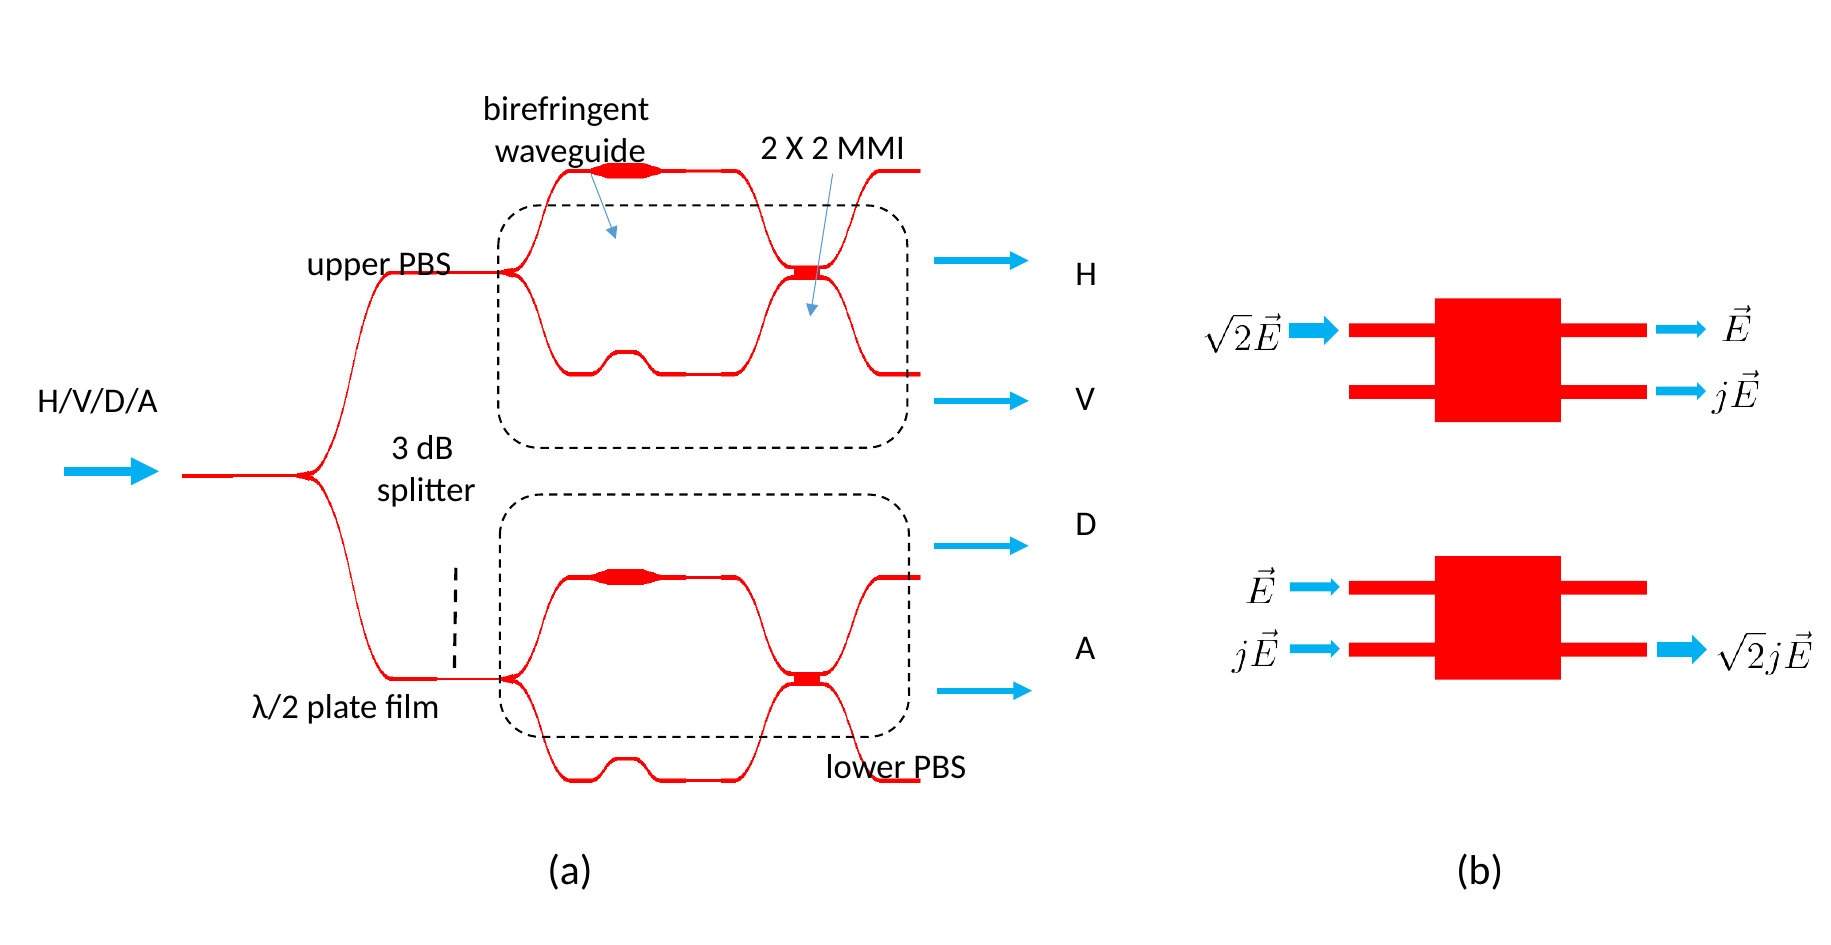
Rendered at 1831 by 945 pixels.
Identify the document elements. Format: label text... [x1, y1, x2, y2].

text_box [1204, 298, 1812, 680]
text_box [22, 78, 1113, 799]
text_box (b) [1441, 835, 1519, 901]
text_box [810, 174, 833, 317]
text_box (a) [532, 835, 608, 901]
